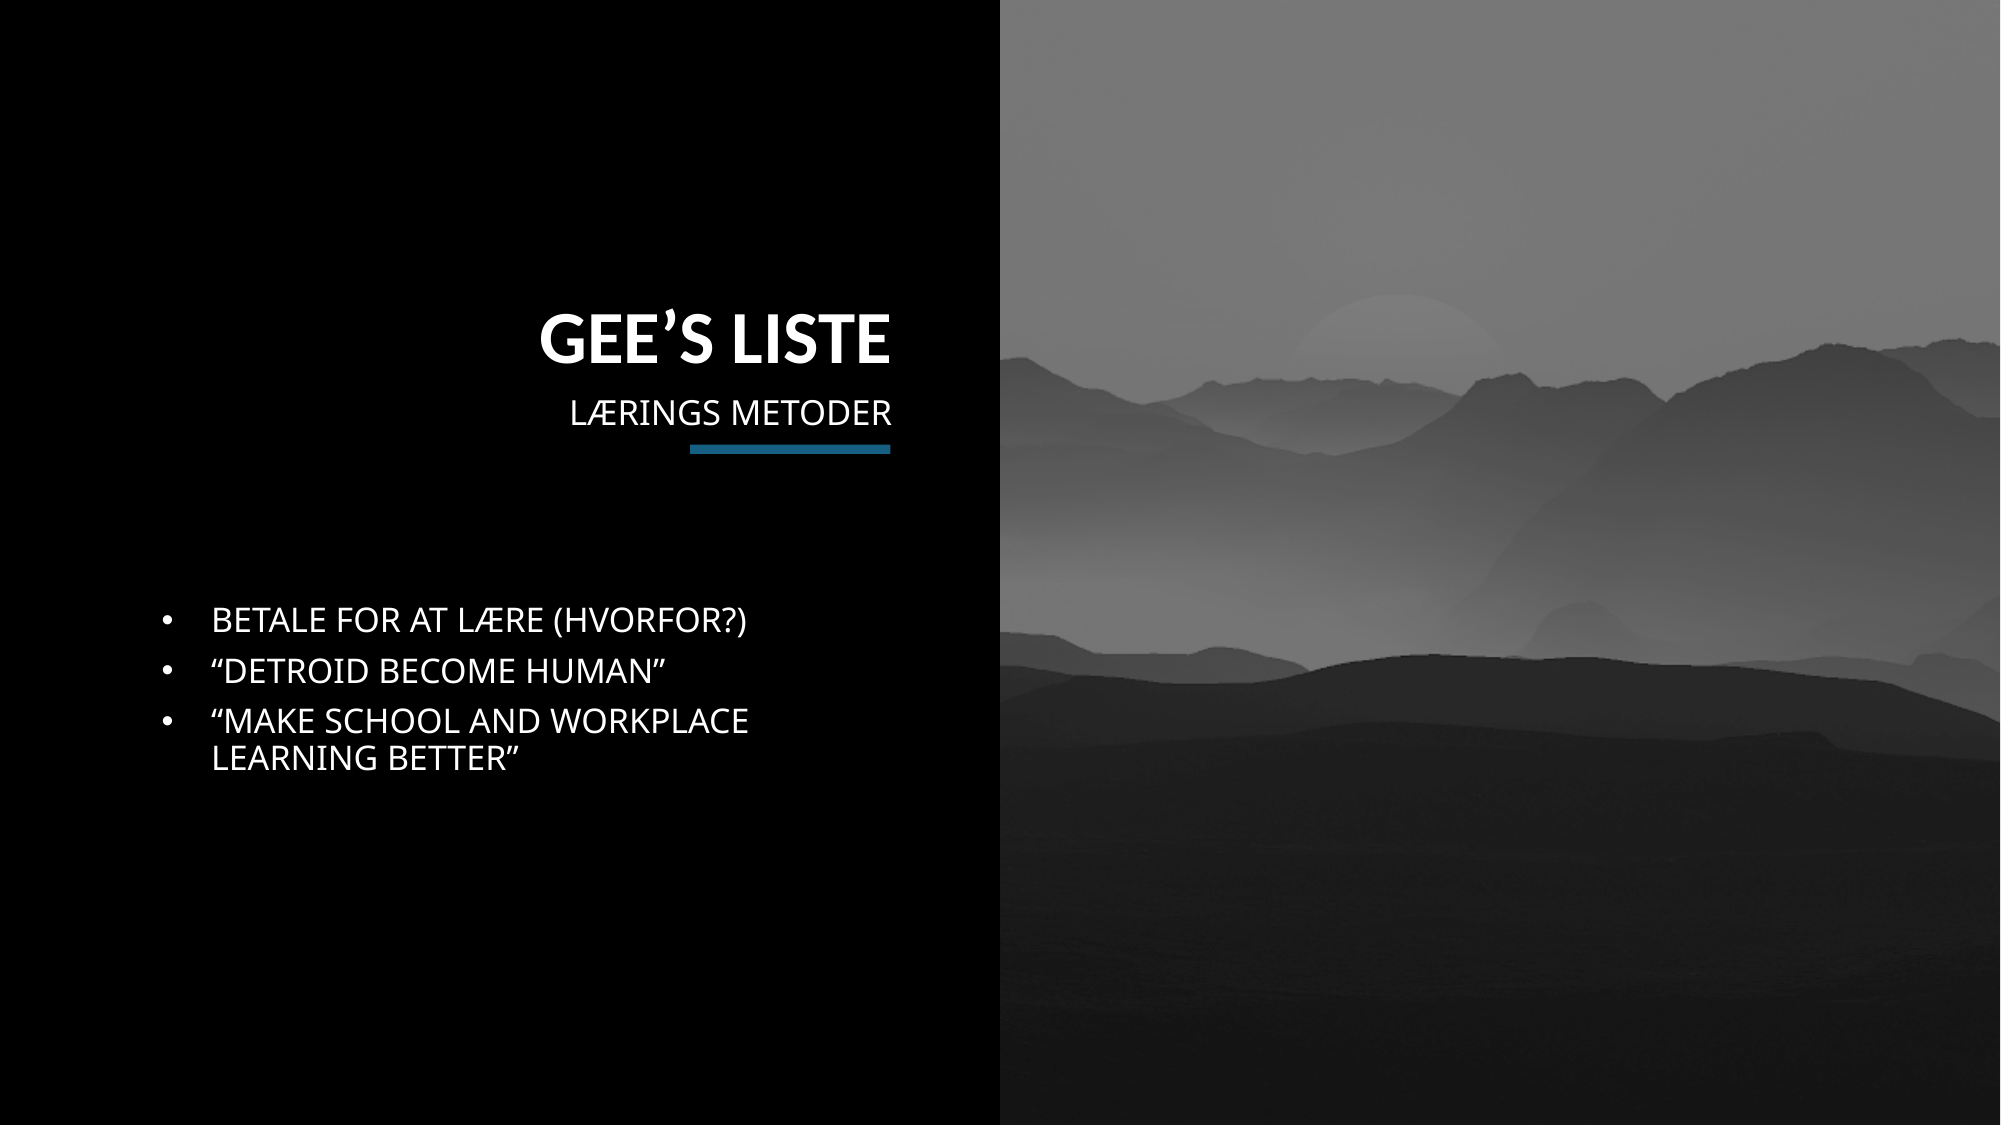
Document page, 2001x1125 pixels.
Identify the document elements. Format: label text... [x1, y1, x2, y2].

picture [1001, 0, 2001, 1125]
subtitle BETALE FOR AT LÆRE (HVORFOR?) “DETROID BECOME HUMAN” “MAKE SCHOOL AND WORKPLACE LEARNING BETTER” [146, 595, 908, 790]
text_box GEE’S LISTE [336, 206, 907, 388]
title LÆRINGS METODER [205, 387, 908, 441]
text_box [689, 443, 892, 456]
text_box [0, 0, 1001, 1125]
